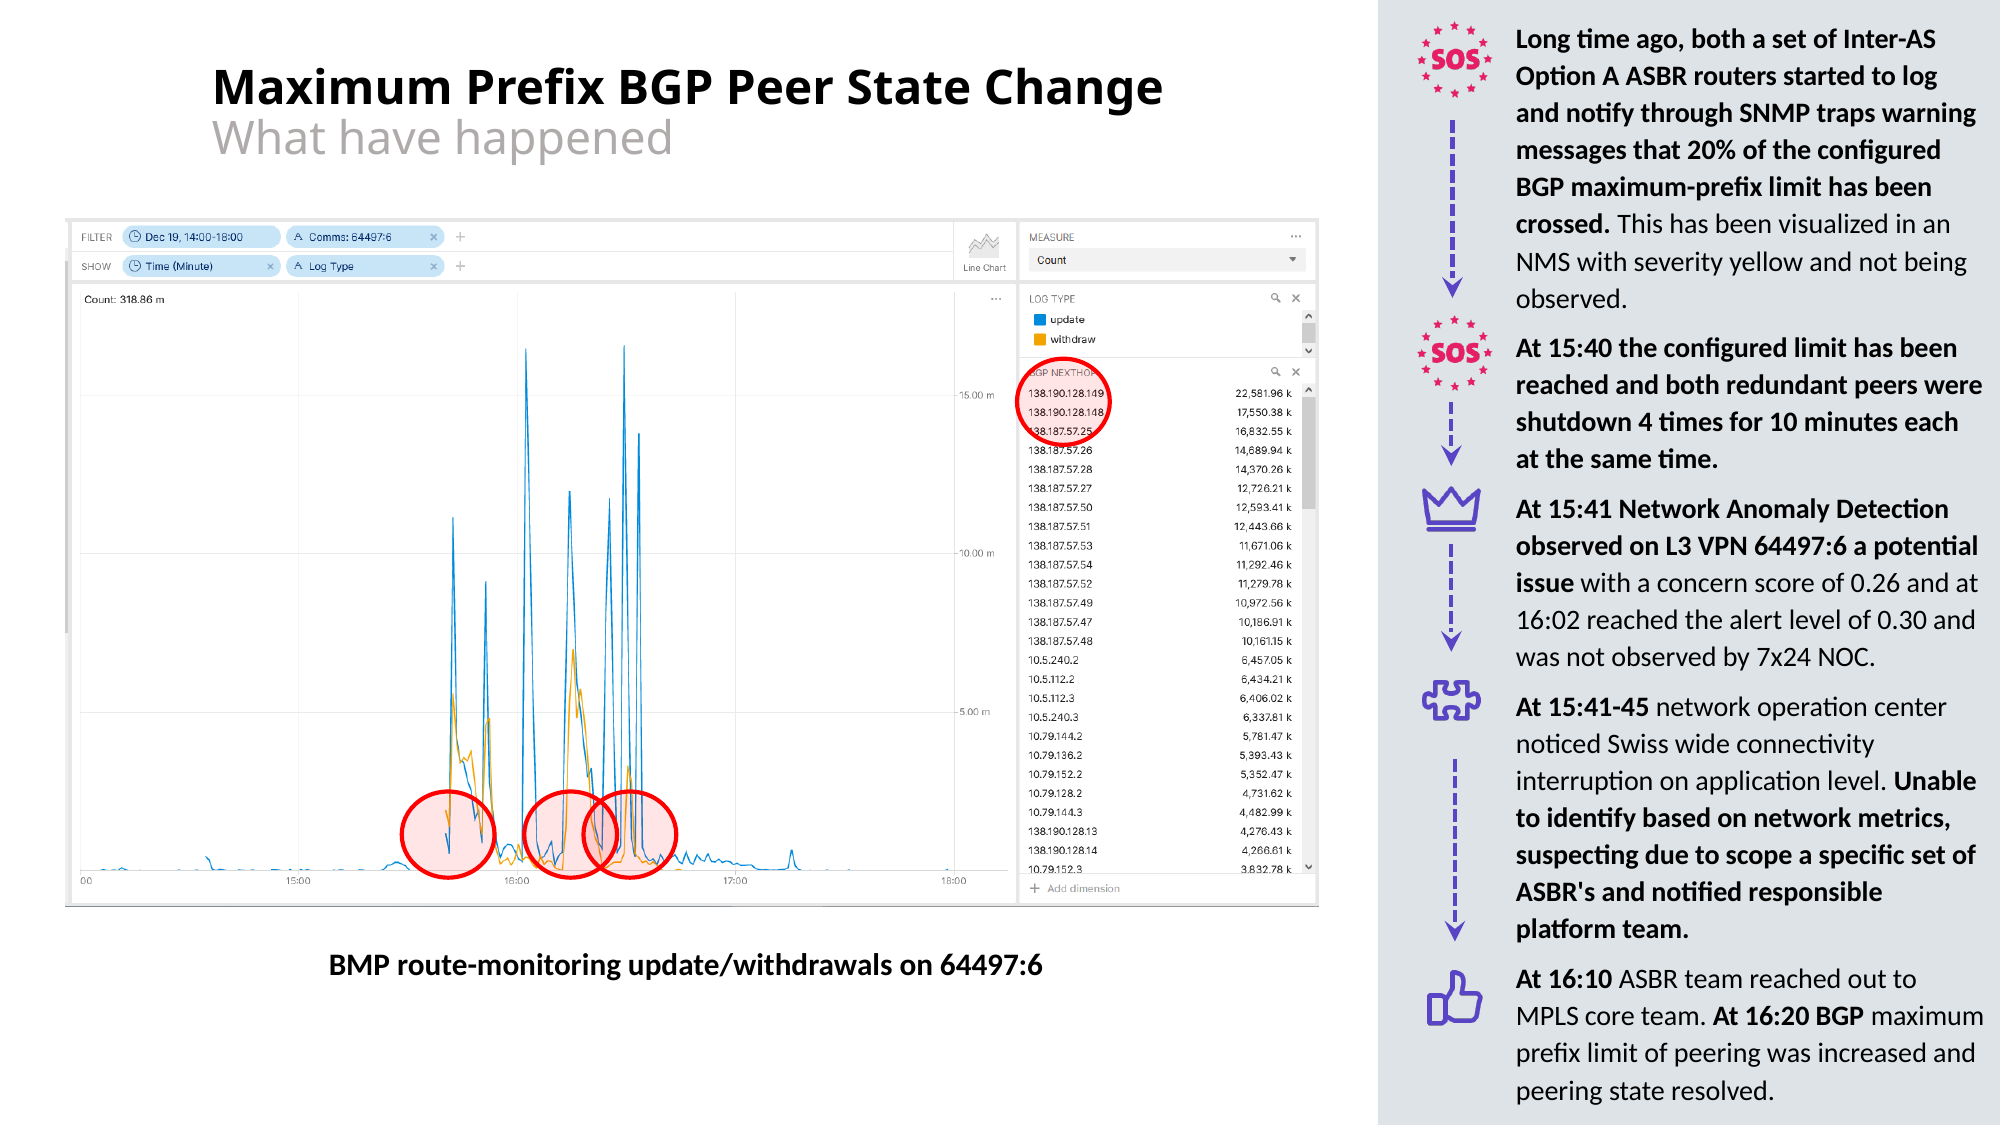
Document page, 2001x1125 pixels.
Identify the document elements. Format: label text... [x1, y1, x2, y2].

picture [65, 218, 1319, 907]
picture [1417, 666, 1485, 734]
text_box BMP route-monitoring update/withdrawals on 64497:6 [87, 936, 1285, 989]
title Maximum Prefix BGP Peer State Change What have happened [196, 54, 1358, 173]
picture [1411, 309, 1498, 396]
text_box [1377, 0, 2000, 1125]
picture [1420, 963, 1489, 1032]
text_box Long time ago, both a set of Inter-AS Option A ASBR routers started to log and notify through SNMP traps warning messages that 20% of the configured BGP maximum-prefix limit has been crossed. This has been visualized in an NMS with severity yellow and not being observed. At 15:40 the configured limit has been reached and both redundant peers were shutdown 4 times for 10 minutes each at the same time. At 15:41 Network Anomaly Detection observed on L3 VPN 64497:6 a potential issue with a concern score of 0.26 and at 16:02 reached the alert level of 0.30 and was not observed by 7x24 NOC. At 15:41-45 network operation center noticed Swiss wide connectivity interruption on application level. Unable to identify based on network metrics, suspecting due to scope a specific set of ASBR's and notified responsible platform team. At 16:10 ASBR team reached out to MPLS core team. At 16:20 BGP maximum prefix limit of peering was increased and peering state resolved. [1515, 17, 1985, 662]
picture [1411, 15, 1499, 103]
picture [1417, 477, 1485, 545]
